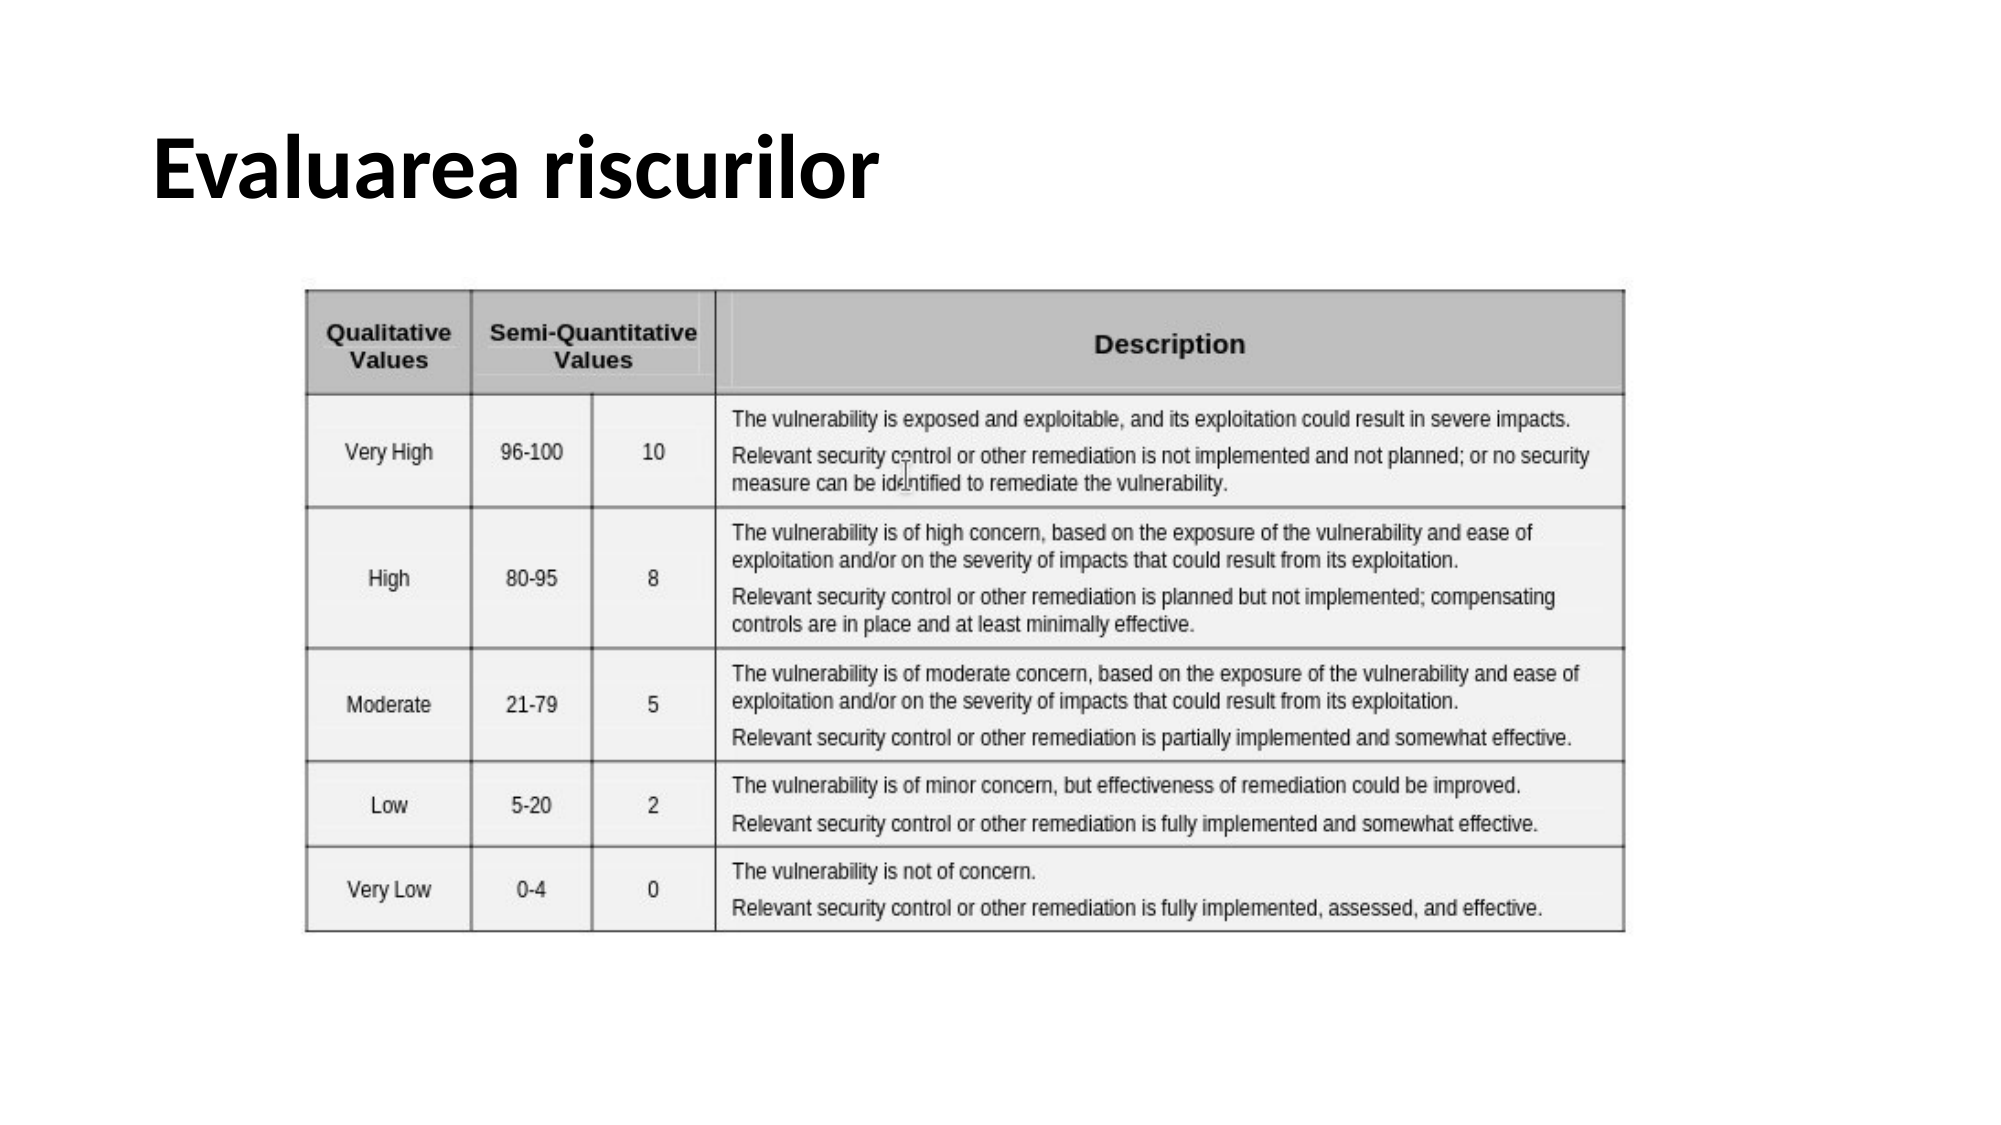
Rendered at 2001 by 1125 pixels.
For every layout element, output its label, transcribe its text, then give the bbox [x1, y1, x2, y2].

picture [287, 277, 1712, 949]
title Evaluarea riscurilor [137, 59, 1863, 278]
